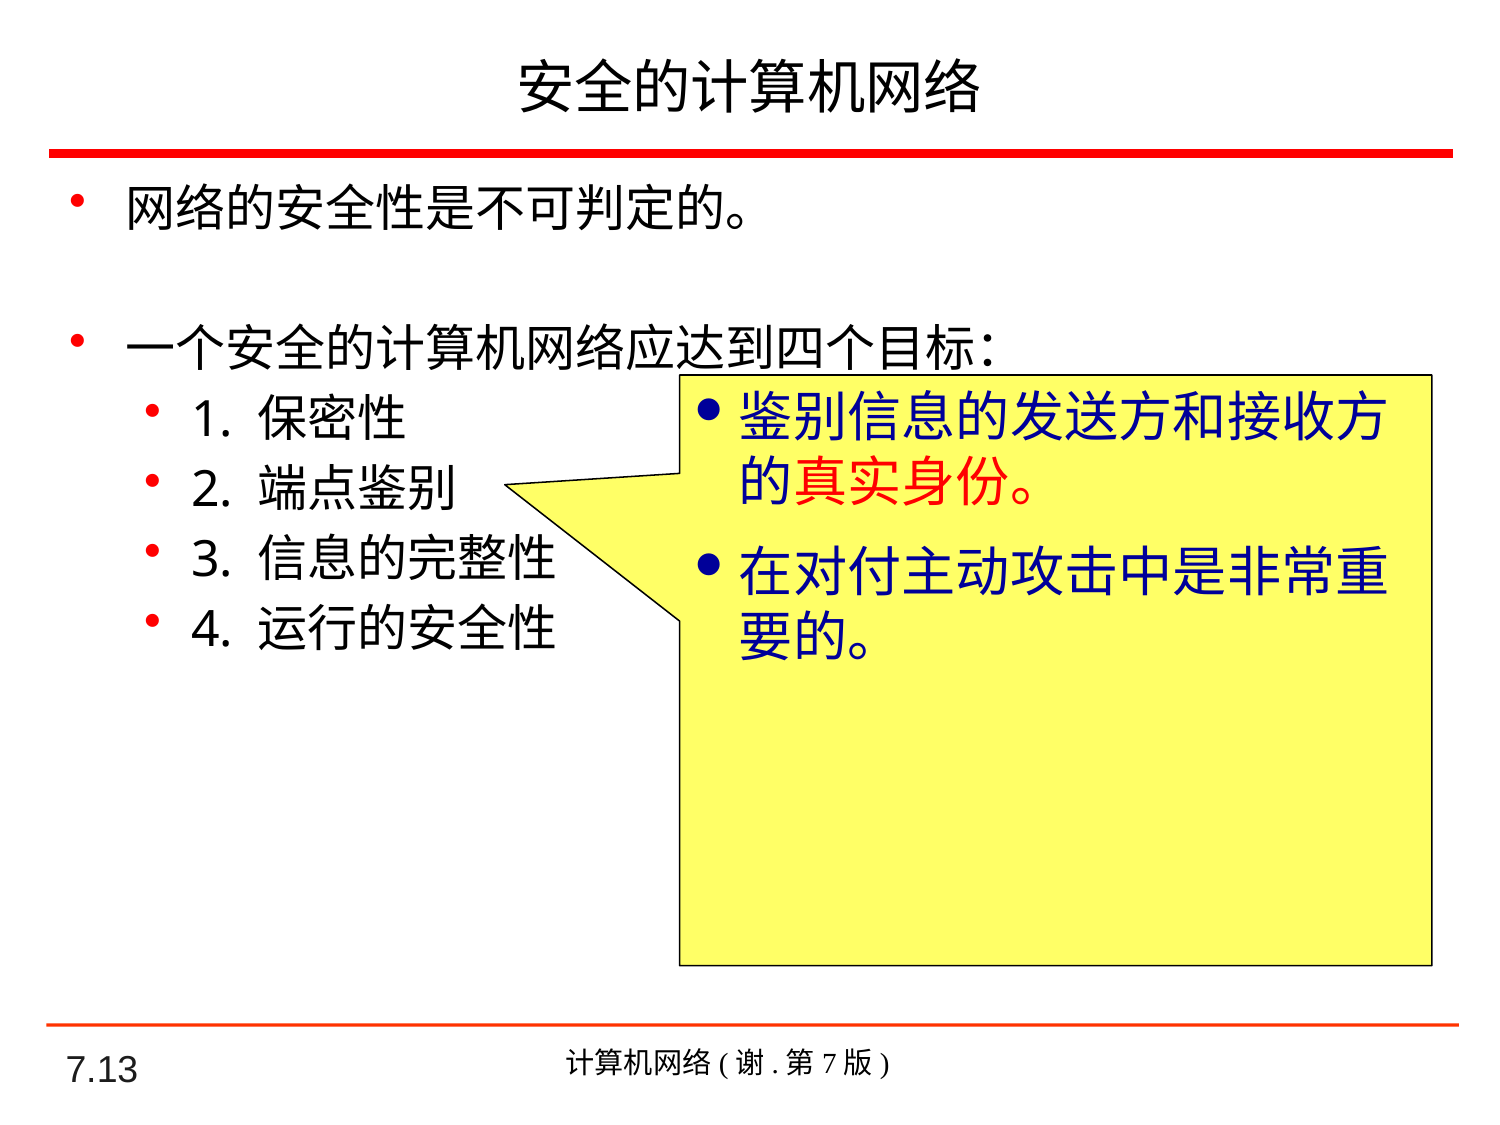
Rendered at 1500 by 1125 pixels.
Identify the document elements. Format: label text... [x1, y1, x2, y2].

list 网络的安全性是不可判定的。 一个安全的计算机网络应达到四个目标： 1. 保密性 2. 端点鉴别 3. 信息的完整性 4. 运行的安全性 [53, 168, 1447, 1014]
title 安全的计算机网络 [58, 33, 1440, 137]
text_box 鉴别信息的发送方和接收方的真实身份。 在对付主动攻击中是非常重要的。 [504, 375, 1432, 966]
